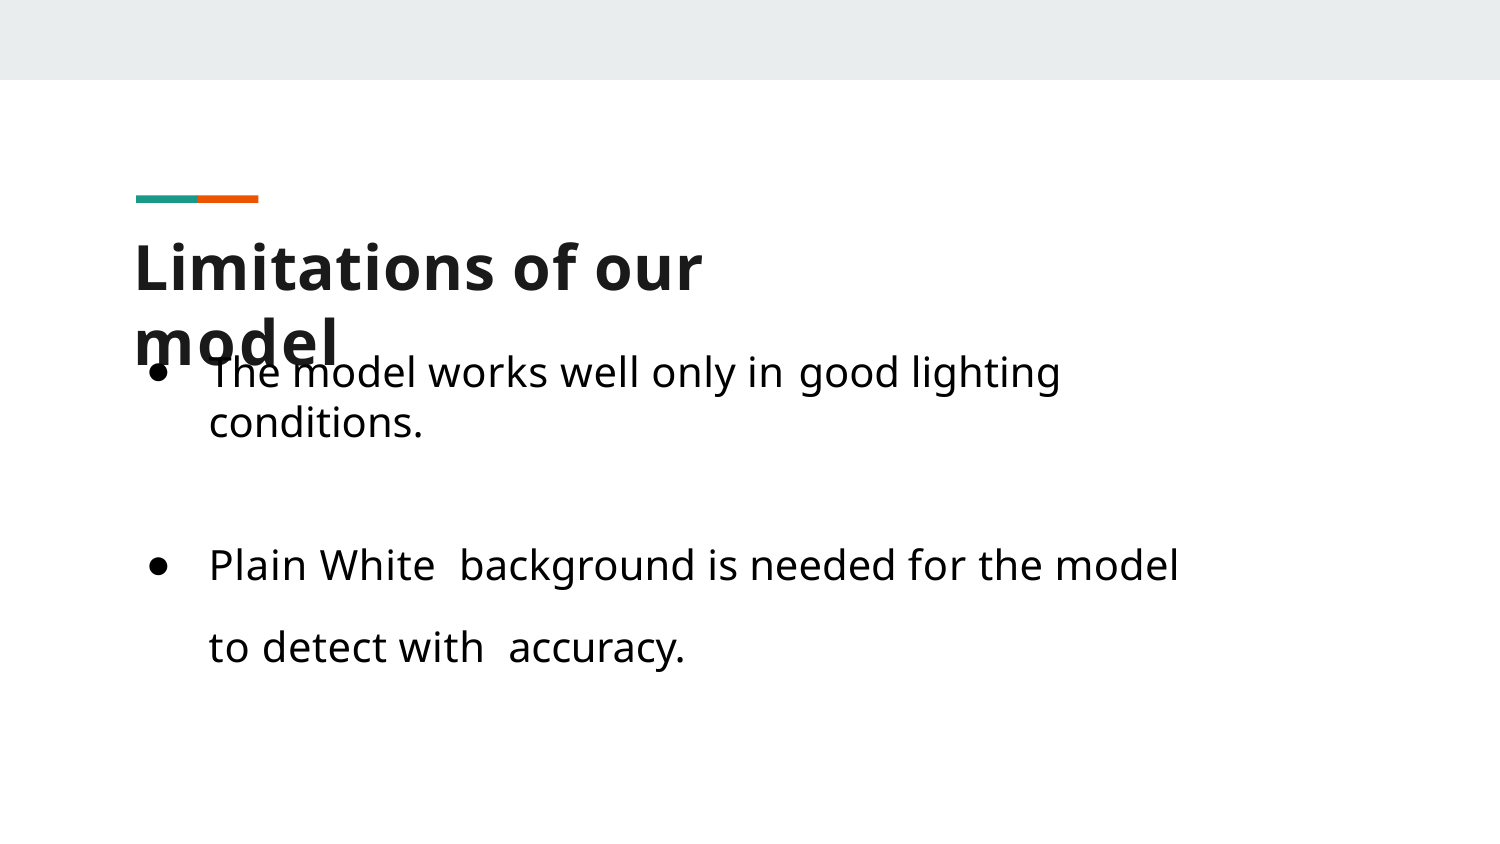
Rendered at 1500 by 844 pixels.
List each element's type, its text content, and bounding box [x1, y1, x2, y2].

title Limitations of our model [131, 225, 870, 378]
text_box The model works well only in good lighting conditions. Plain White background is needed for the model to detect with accuracy. [143, 343, 1221, 672]
